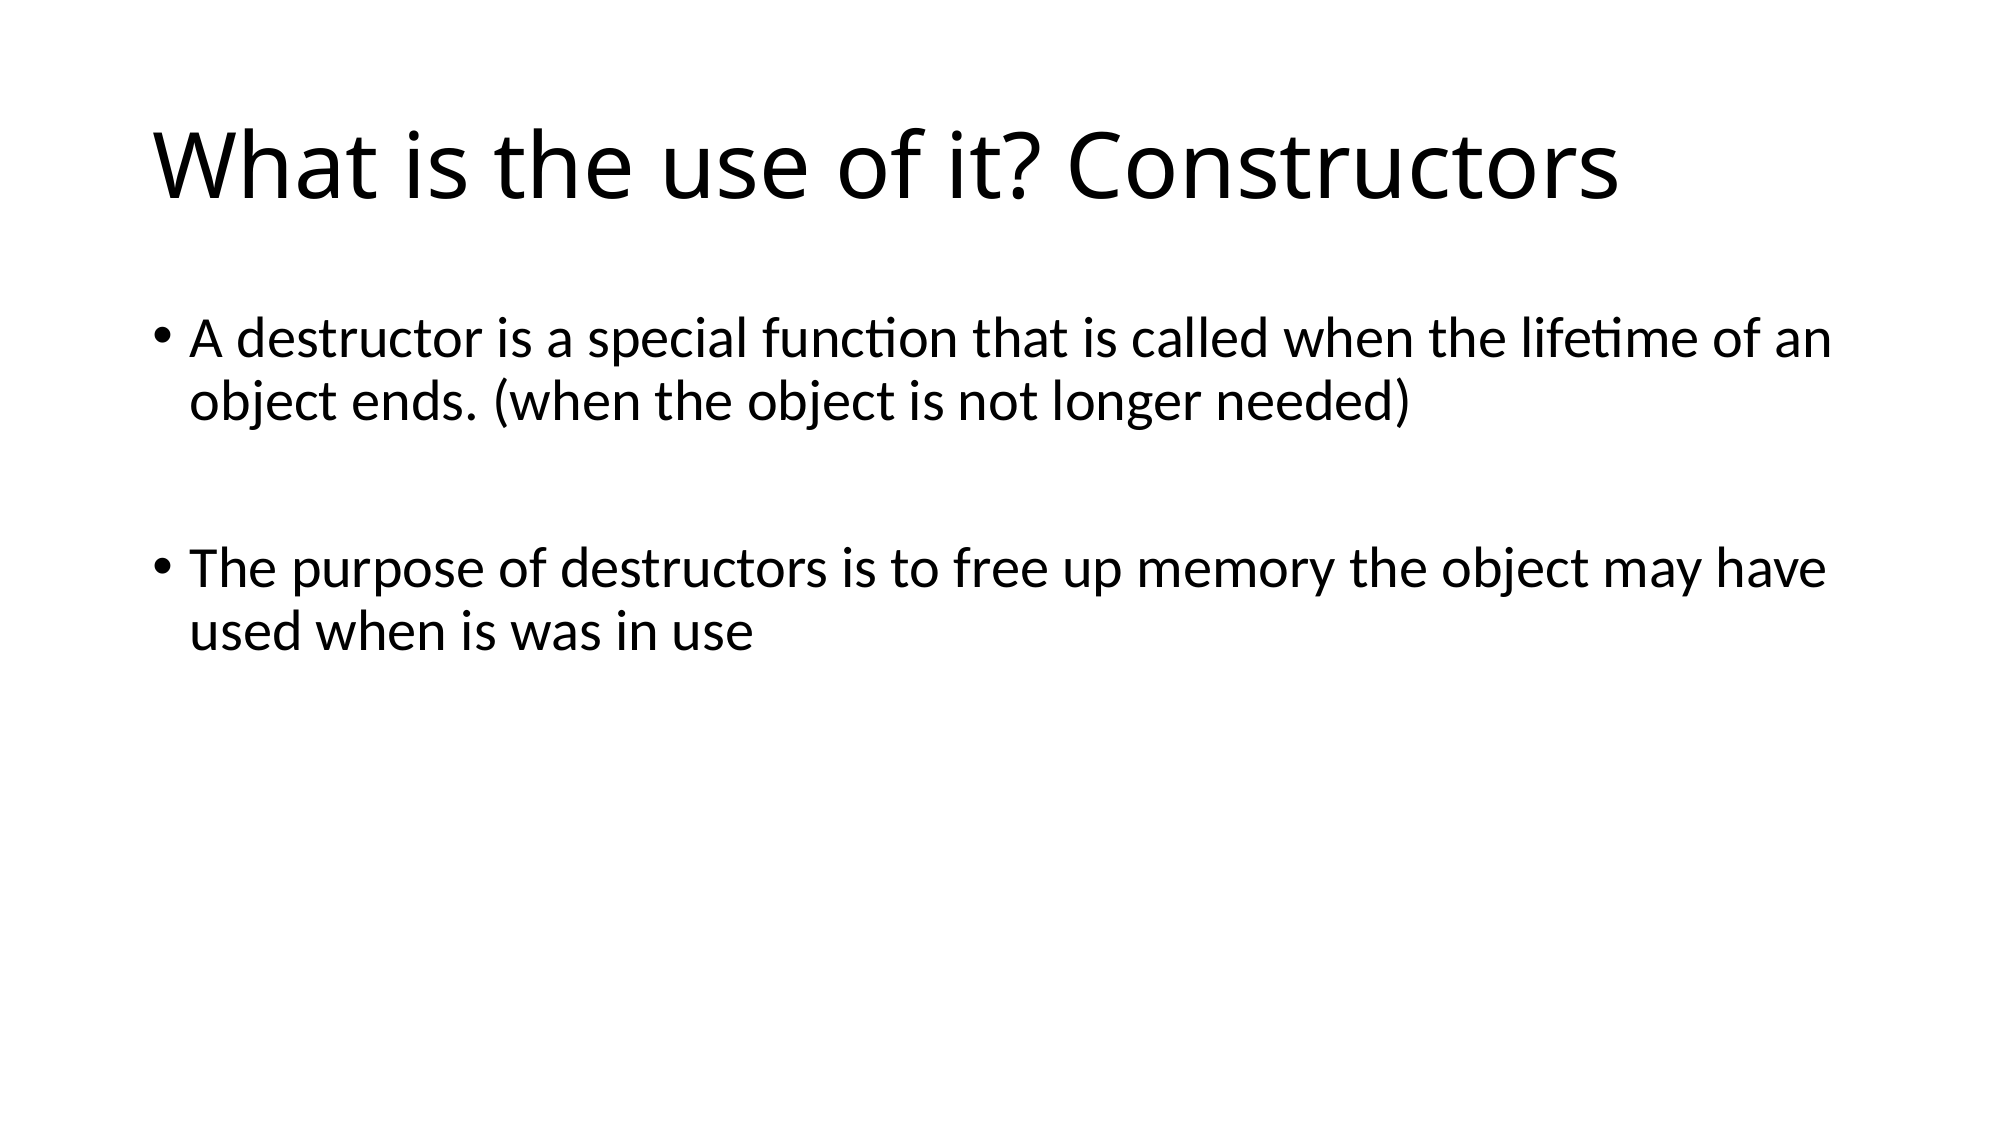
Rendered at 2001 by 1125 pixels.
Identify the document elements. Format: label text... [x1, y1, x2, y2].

title What is the use of it? Constructors [137, 59, 1863, 278]
list A destructor is a special function that is called when the lifetime of an object ends. (when the object is not longer needed) The purpose of destructors is to free up memory the object may have used when is was in use [137, 299, 1863, 1014]
